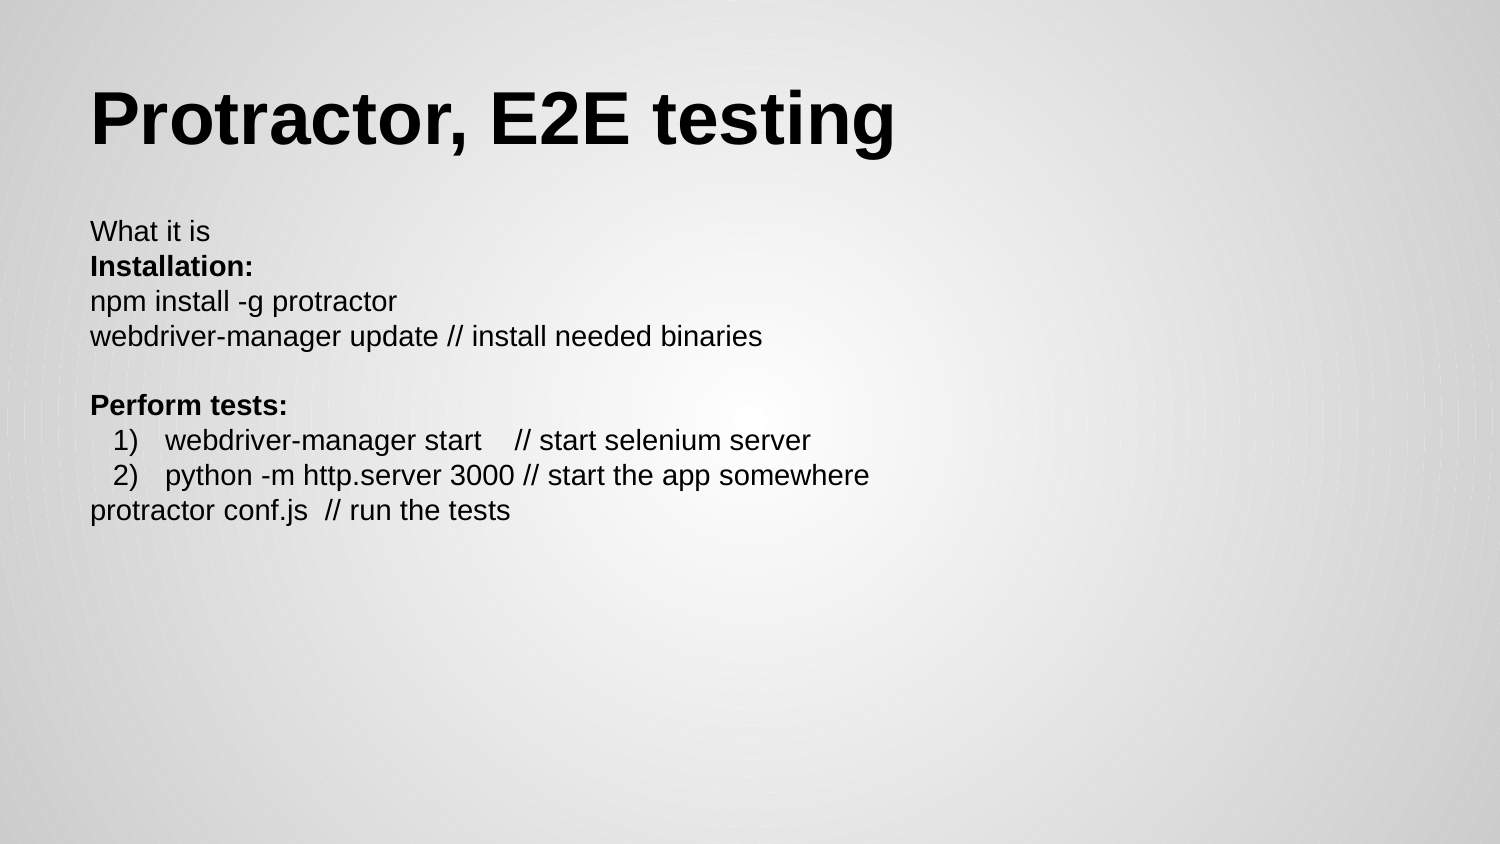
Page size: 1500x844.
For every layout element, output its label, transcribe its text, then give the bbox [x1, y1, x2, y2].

title Protractor, E2E testing [75, 33, 1425, 175]
list What it is Installation: npm install -g protractor webdriver-manager update // install needed binaries Perform tests: webdriver-manager start // start selenium server python -m http.server 3000 // start the app somewhere protractor conf.js // run the tests [75, 196, 1425, 808]
